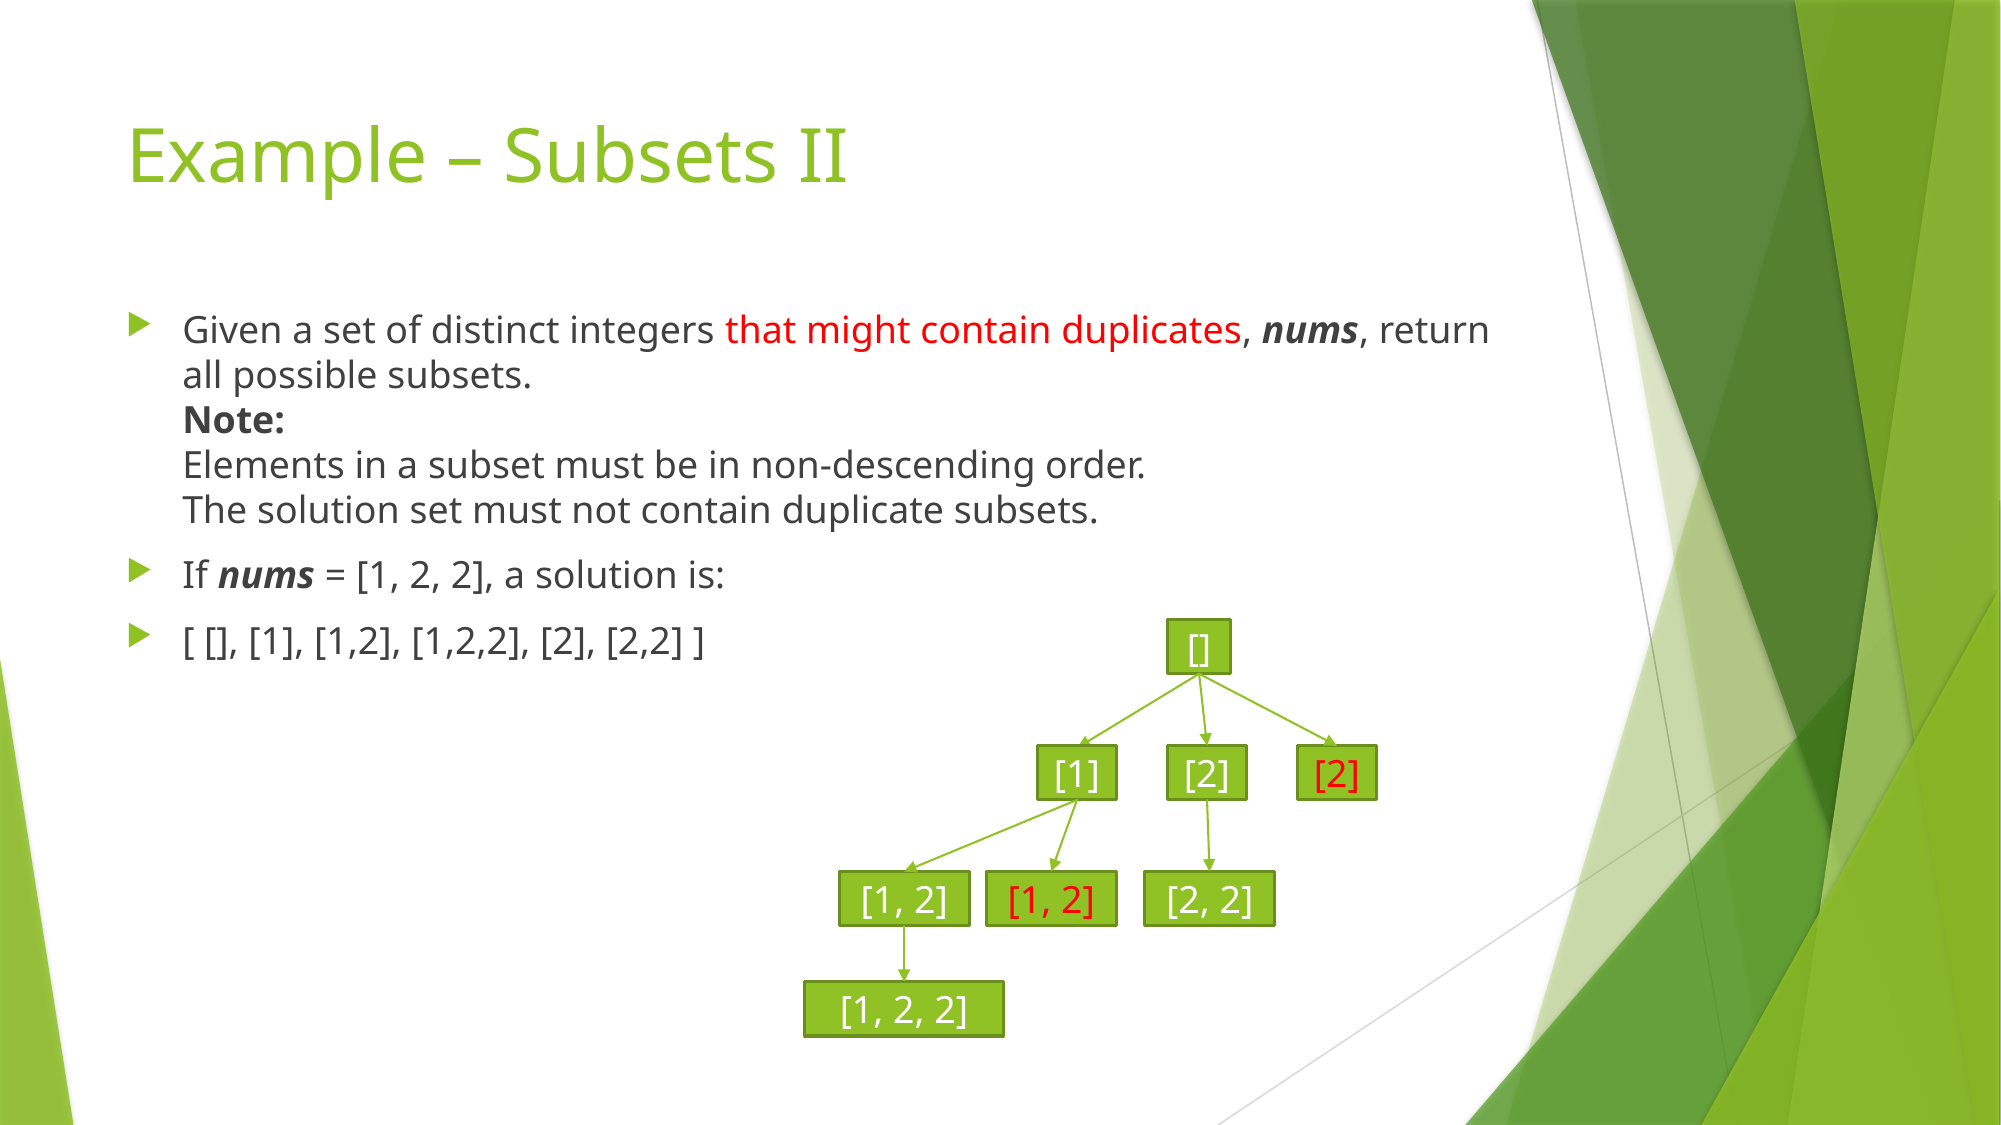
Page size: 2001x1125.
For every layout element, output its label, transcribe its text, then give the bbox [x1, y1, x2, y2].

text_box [1077, 673, 1195, 749]
text_box [2] [1296, 744, 1378, 801]
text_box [1050, 799, 1078, 873]
text_box [1, 2] [838, 870, 971, 927]
text_box [1, 2] [985, 870, 1118, 927]
list Given a set of distinct integers that might contain duplicates, nums, return all possible subsets. Note: Elements in a subset must be in non-descending order. The solution set must not contain duplicate subsets. If nums = [1, 2, 2], a solution is: [ [], [1], [1,2], [1,2,2], [2], [2,2] ] [111, 298, 1522, 765]
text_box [1198, 673, 1338, 747]
text_box [1, 2, 2] [803, 980, 1005, 1038]
text_box [1] [1036, 744, 1118, 801]
text_box [] [1166, 618, 1232, 672]
title Example – Subsets II [111, 99, 1522, 298]
text_box [2, 2] [1143, 870, 1276, 927]
text_box [2] [1166, 755, 1248, 801]
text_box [903, 799, 1049, 873]
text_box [1206, 799, 1210, 873]
